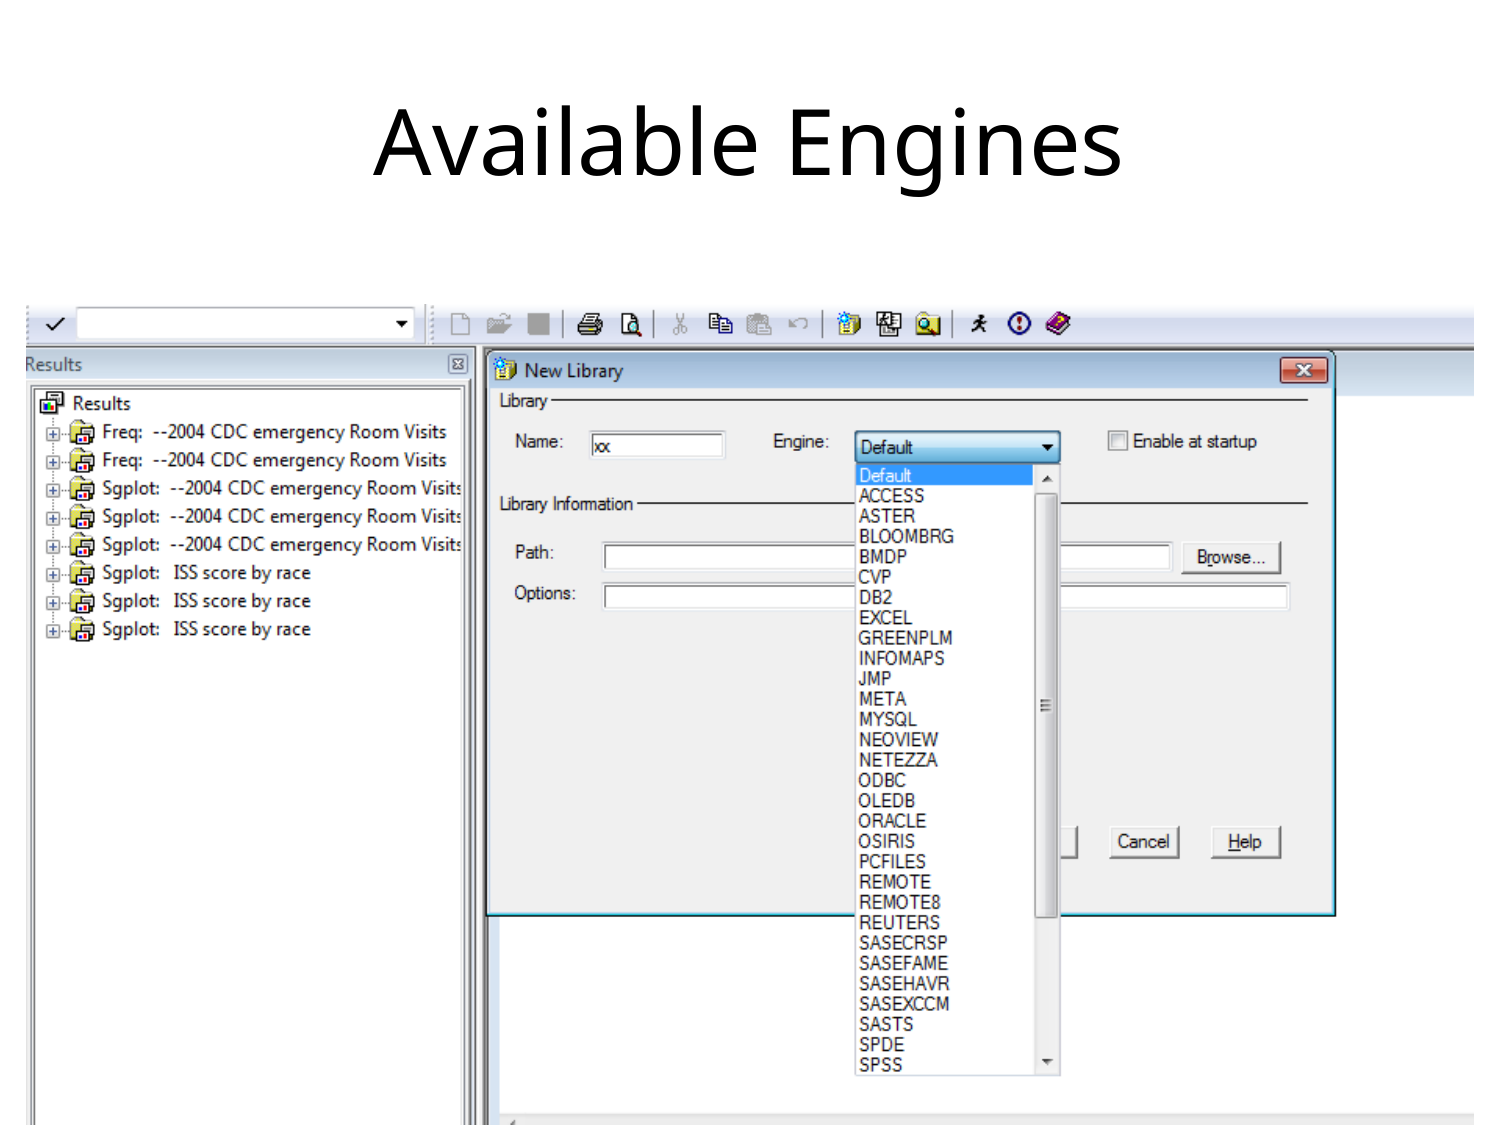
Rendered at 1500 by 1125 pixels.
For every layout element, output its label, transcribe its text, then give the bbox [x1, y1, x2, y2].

title Available Engines [75, 45, 1425, 233]
picture [26, 304, 1474, 1125]
